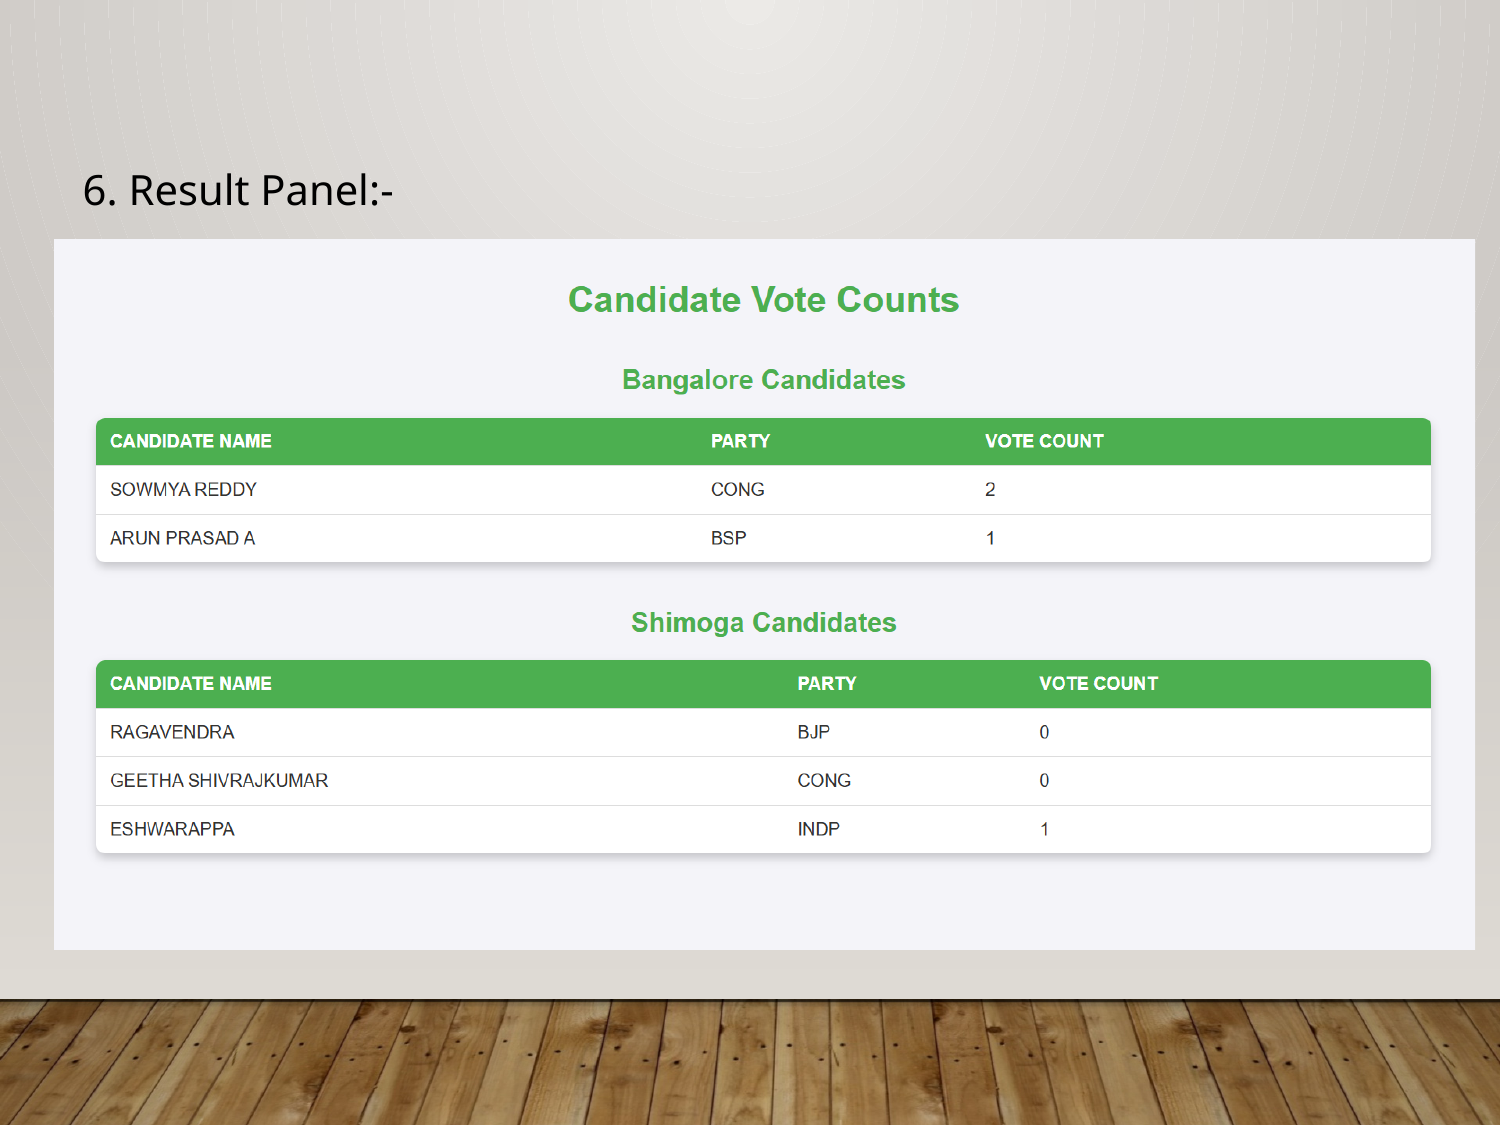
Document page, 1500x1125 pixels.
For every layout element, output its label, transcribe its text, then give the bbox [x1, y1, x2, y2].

picture [53, 239, 1476, 951]
text_box 6. Result Panel:- [67, 156, 1338, 221]
picture [0, 999, 1500, 1125]
